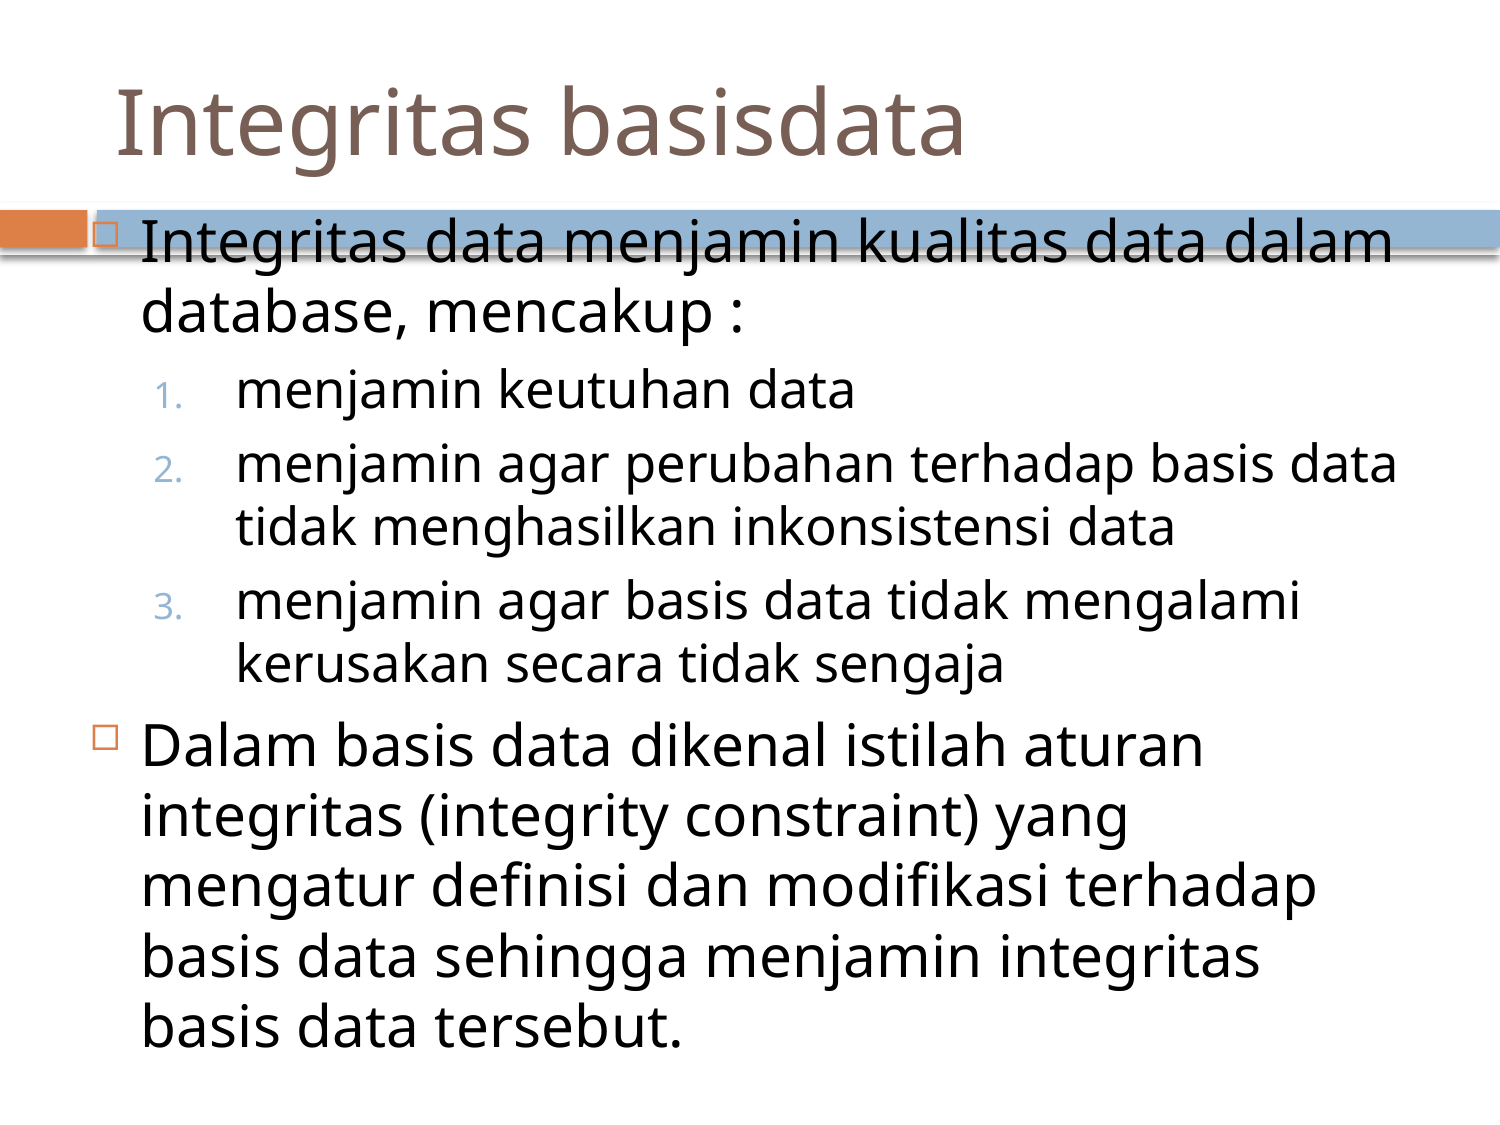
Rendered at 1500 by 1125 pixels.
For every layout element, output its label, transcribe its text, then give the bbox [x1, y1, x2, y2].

list Integritas data menjamin kualitas data dalam database, mencakup : menjamin keutuhan data menjamin agar perubahan terhadap basis data tidak menghasilkan inkonsistensi data menjamin agar basis data tidak mengalami kerusakan secara tidak sengaja Dalam basis data dikenal istilah aturan integritas (integrity constraint) yang mengatur definisi dan modifikasi terhadap basis data sehingga menjamin integritas basis data tersebut. [75, 196, 1425, 1071]
title Integritas basisdata [100, 37, 1438, 200]
